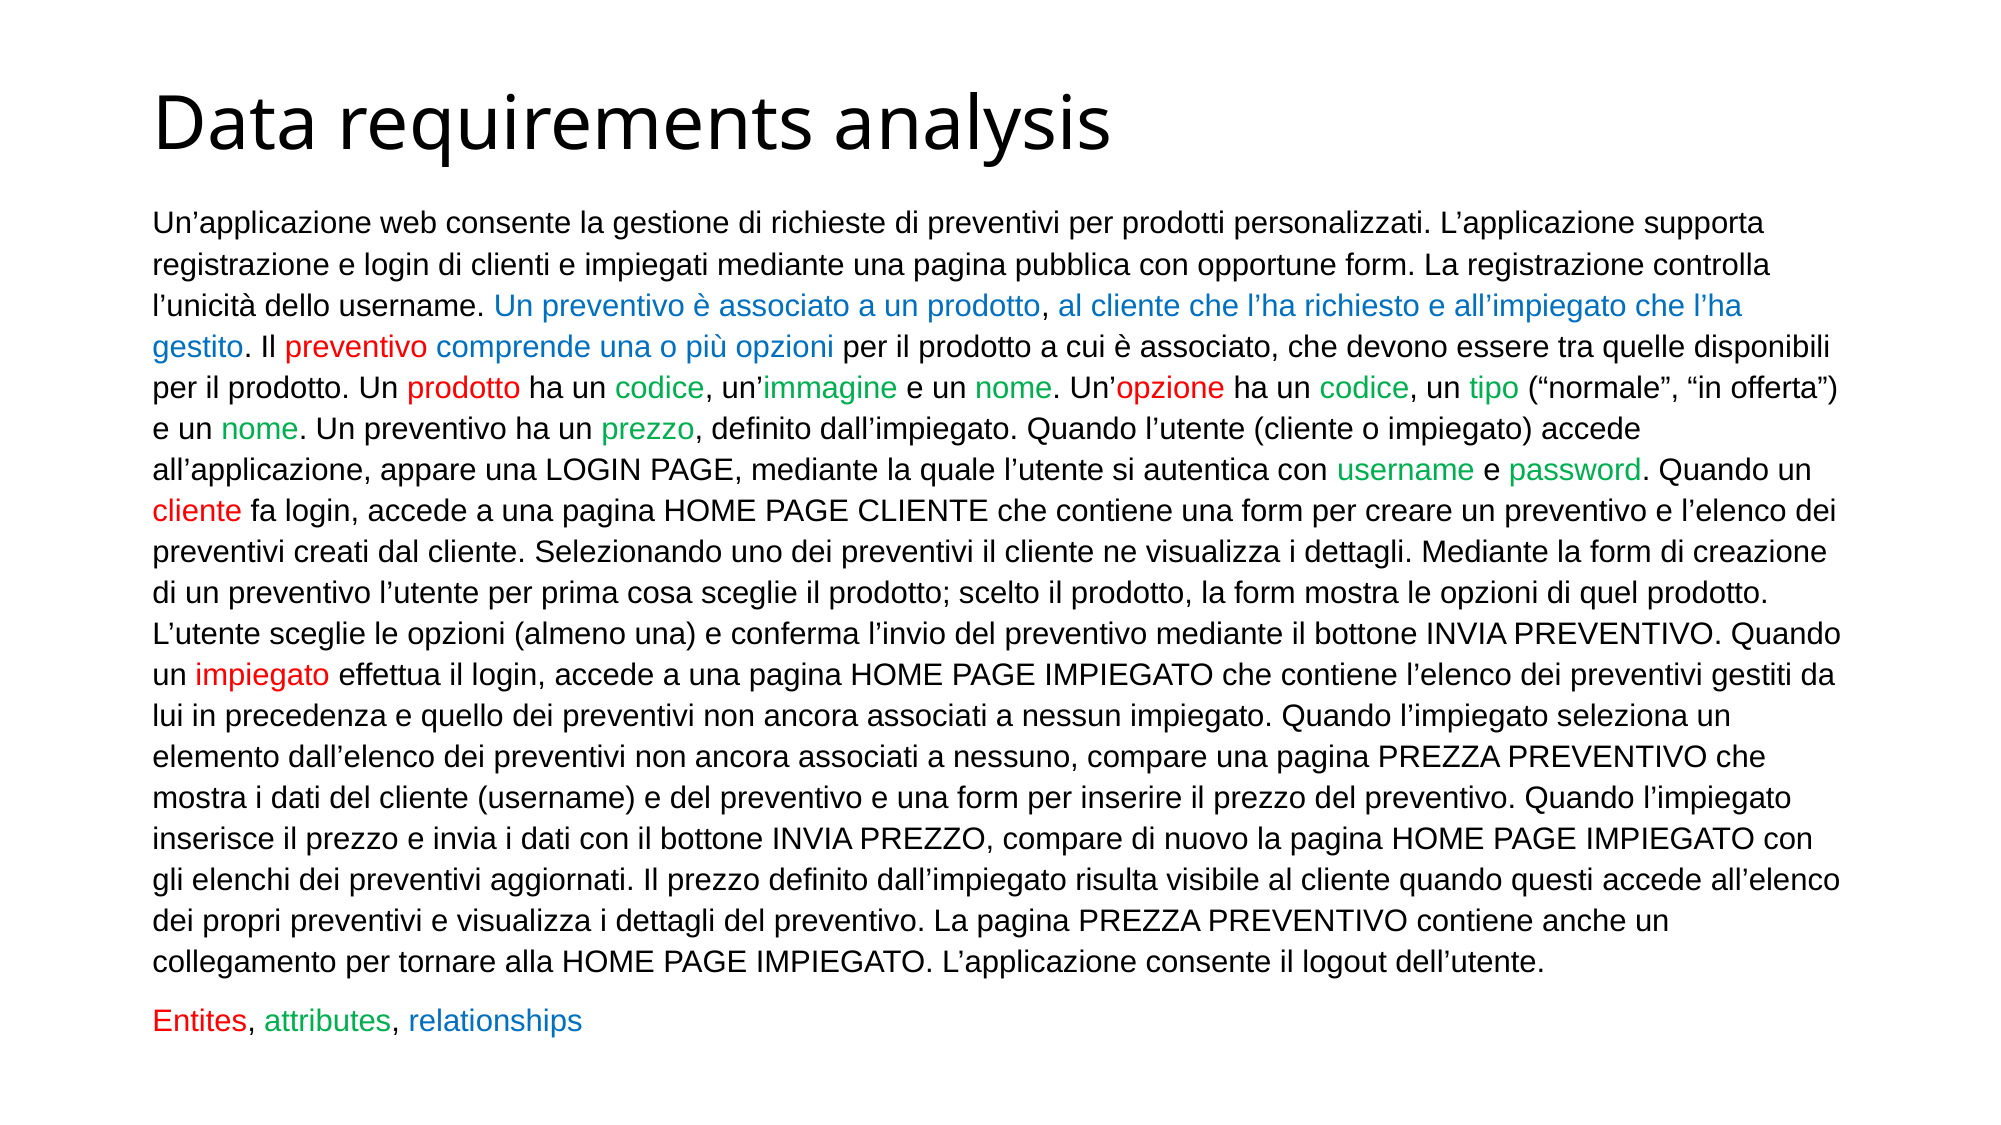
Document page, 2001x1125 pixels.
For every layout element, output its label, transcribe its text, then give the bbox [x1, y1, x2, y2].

list Un’applicazione web consente la gestione di richieste di preventivi per prodotti personalizzati. L’applicazione supporta registrazione e login di clienti e impiegati mediante una pagina pubblica con opportune form. La registrazione controlla l’unicità dello username. Un preventivo è associato a un prodotto, al cliente che l’ha richiesto e all’impiegato che l’ha gestito. Il preventivo comprende una o più opzioni per il prodotto a cui è associato, che devono essere tra quelle disponibili per il prodotto. Un prodotto ha un codice, un’immagine e un nome. Un’opzione ha un codice, un tipo (“normale”, “in offerta”) e un nome. Un preventivo ha un prezzo, definito dall’impiegato. Quando l’utente (cliente o impiegato) accede all’applicazione, appare una LOGIN PAGE, mediante la quale l’utente si autentica con username e password. Quando un cliente fa login, accede a una pagina HOME PAGE CLIENTE che contiene una form per creare un preventivo e l’elenco dei preventivi creati dal cliente. Selezionando uno dei preventivi il cliente ne visualizza i dettagli. Mediante la form di creazione di un preventivo l’utente per prima cosa sceglie il prodotto; scelto il prodotto, la form mostra le opzioni di quel prodotto. L’utente sceglie le opzioni (almeno una) e conferma l’invio del preventivo mediante il bottone INVIA PREVENTIVO. Quando un impiegato effettua il login, accede a una pagina HOME PAGE IMPIEGATO che contiene l’elenco dei preventivi gestiti da lui in precedenza e quello dei preventivi non ancora associati a nessun impiegato. Quando l’impiegato seleziona un elemento dall’elenco dei preventivi non ancora associati a nessuno, compare una pagina PREZZA PREVENTIVO che mostra i dati del cliente (username) e del preventivo e una form per inserire il prezzo del preventivo. Quando l’impiegato inserisce il prezzo e invia i dati con il bottone INVIA PREZZO, compare di nuovo la pagina HOME PAGE IMPIEGATO con gli elenchi dei preventivi aggiornati. Il prezzo definito dall’impiegato risulta visibile al cliente quando questi accede all’elenco dei propri preventivi e visualizza i dettagli del preventivo. La pagina PREZZA PREVENTIVO contiene anche un collegamento per tornare alla HOME PAGE IMPIEGATO. L’applicazione consente il logout dell’utente. Entites, attributes, relationships [137, 191, 1863, 1085]
title Data requirements analysis [137, 59, 1863, 191]
